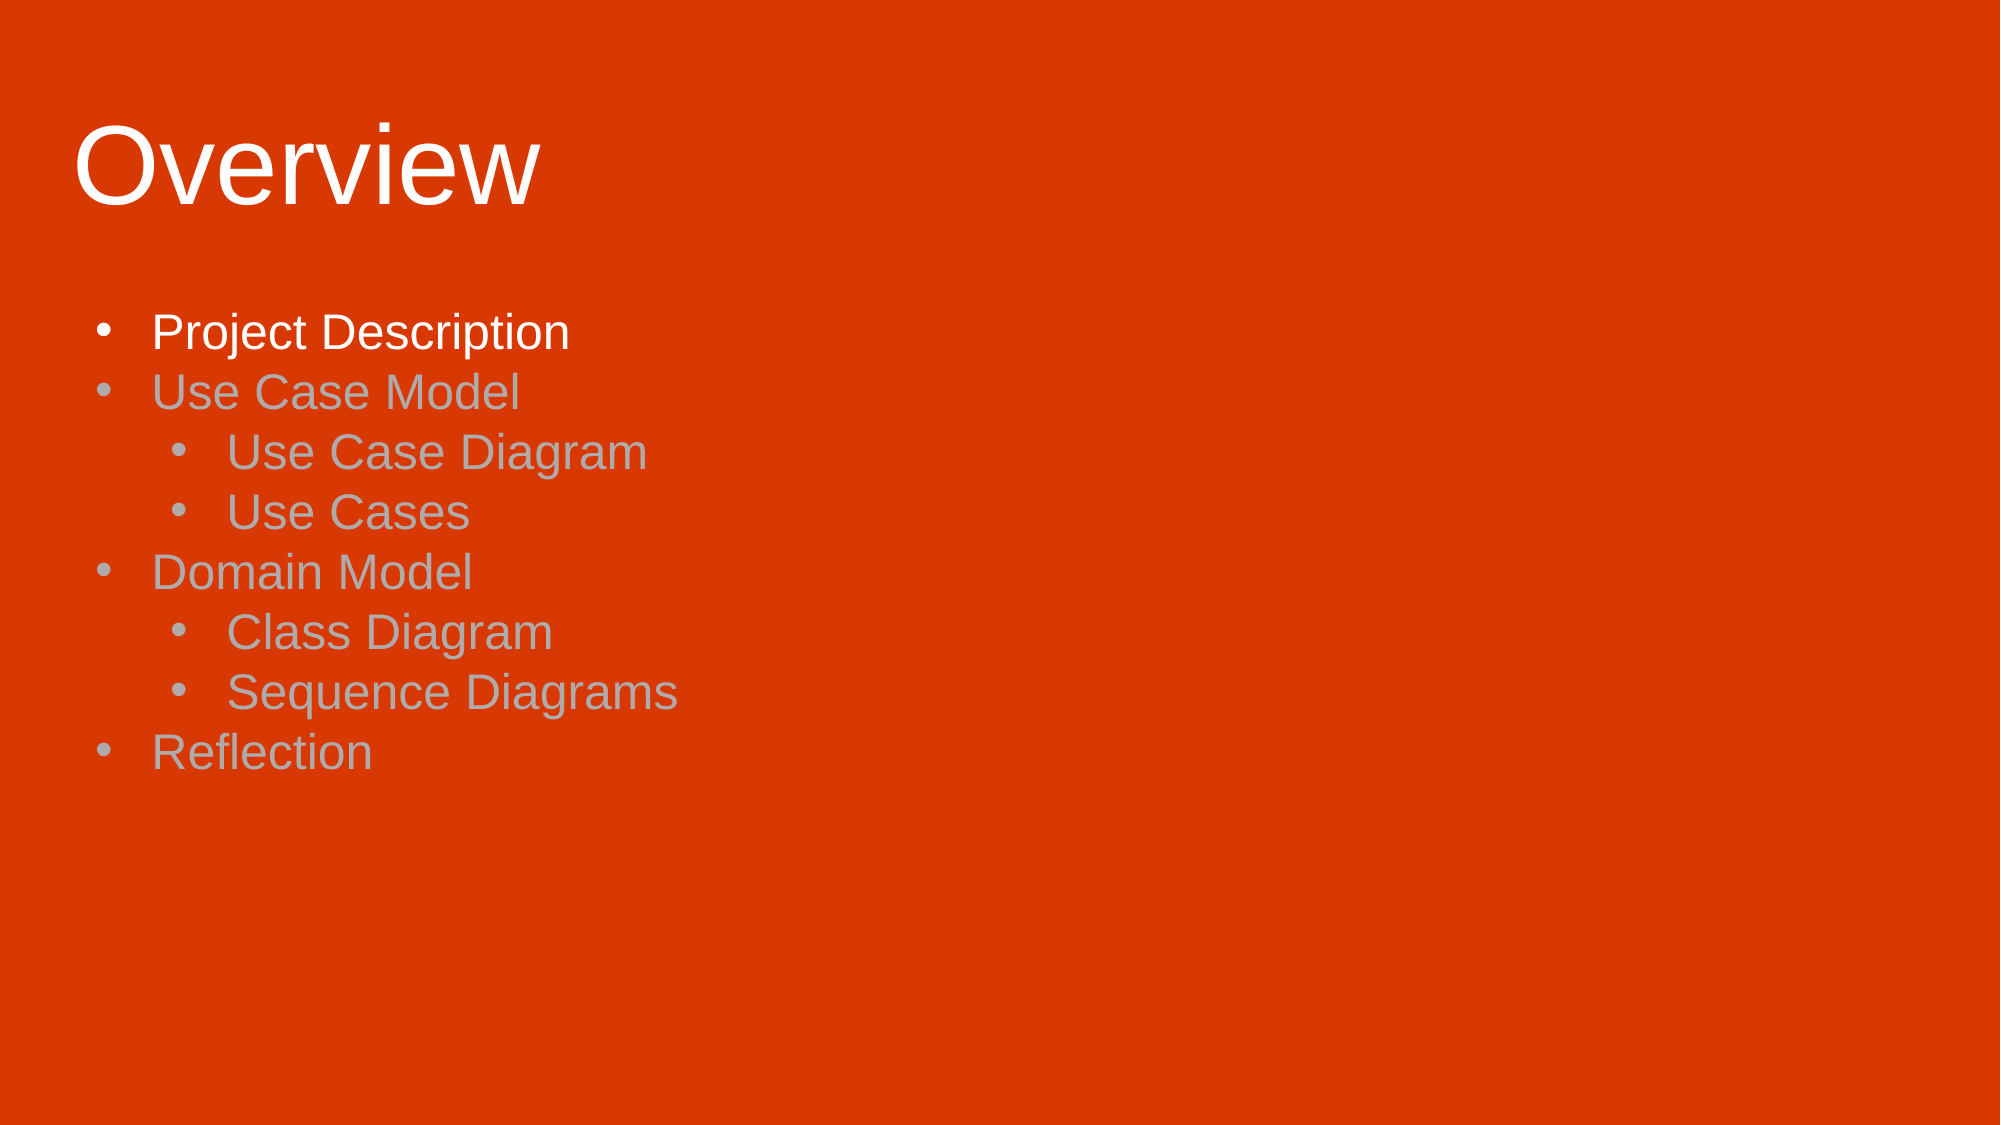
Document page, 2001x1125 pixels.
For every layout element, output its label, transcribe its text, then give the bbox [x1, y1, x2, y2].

text_box Project Description Use Case Model Use Case Diagram Use Cases Domain Model Class Diagram Sequence Diagrams Reflection [80, 291, 1340, 832]
text_box Overview [57, 84, 769, 235]
